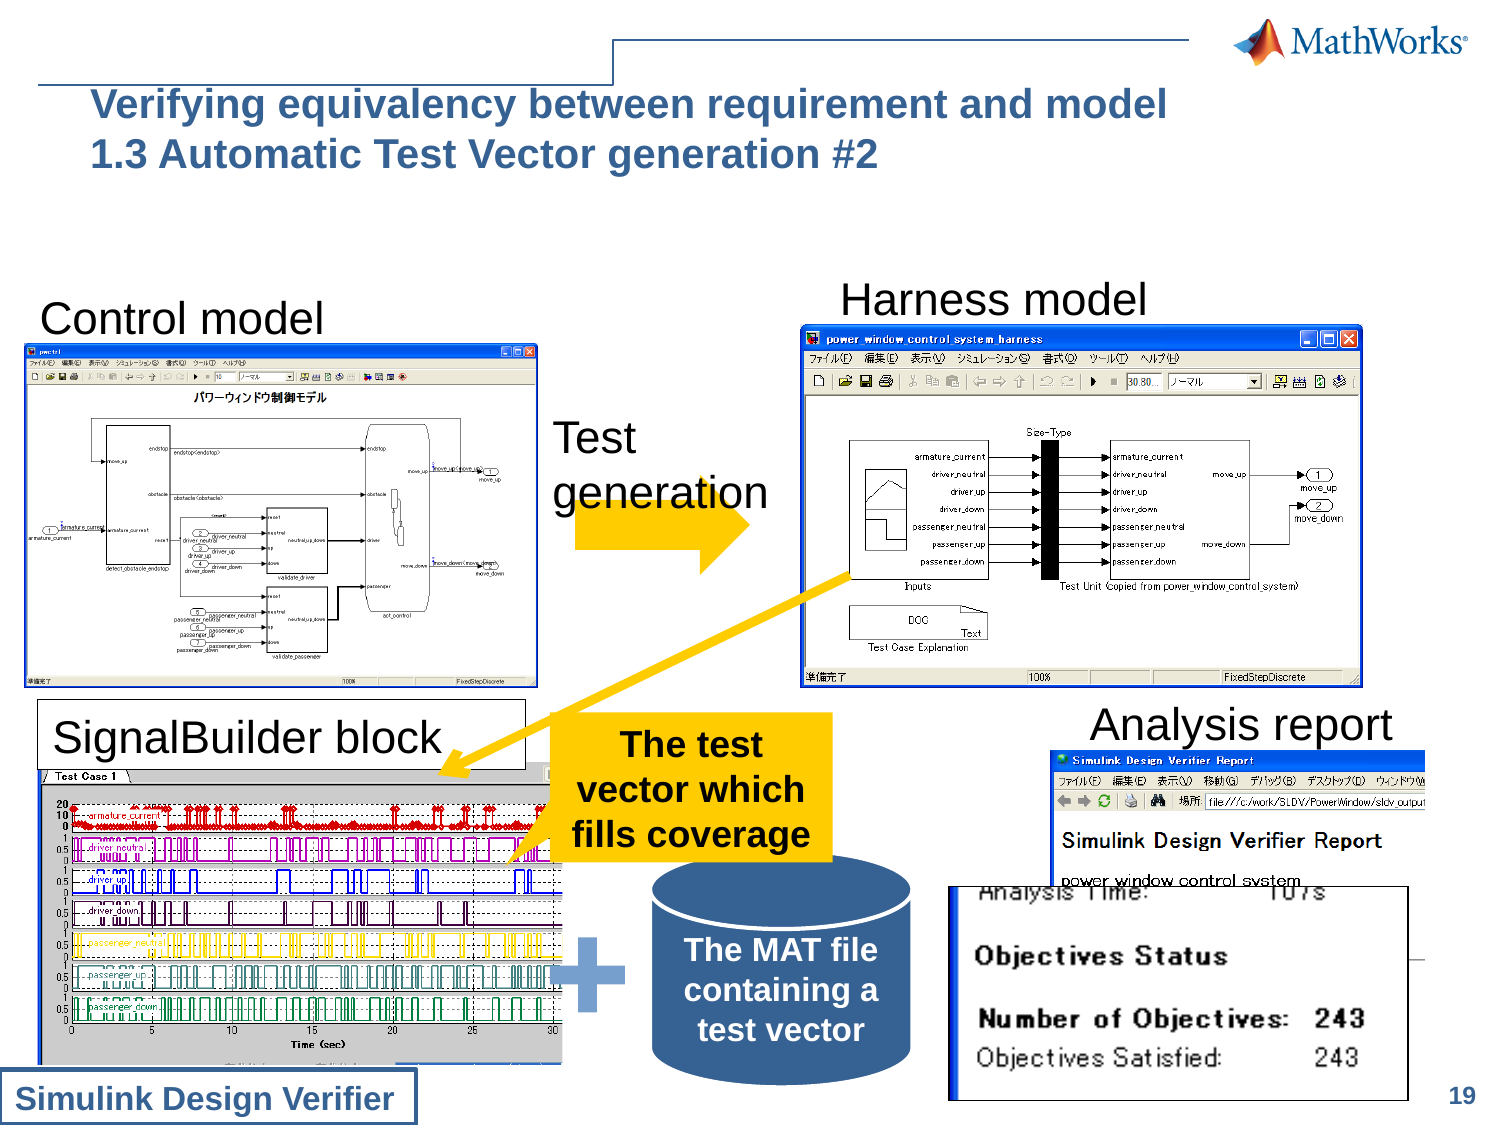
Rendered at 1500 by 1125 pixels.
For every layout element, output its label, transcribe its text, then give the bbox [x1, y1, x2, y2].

text_box [572, 525, 753, 573]
text_box The MAT file containing a test vector [647, 851, 915, 1090]
text_box Control model [24, 281, 455, 343]
picture [949, 749, 1426, 1101]
text_box Harness model [825, 262, 1180, 323]
text_box Simulink Design Verifier [0, 1069, 416, 1125]
text_box The test vector which fills coverage [566, 785, 835, 865]
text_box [437, 574, 851, 776]
text_box Analysis report [1074, 687, 1435, 758]
title Verifying equivalency between requirement and model 1.3 Automatic Test Vector generation #2 [75, 69, 1400, 232]
picture [1226, 7, 1483, 78]
picture [799, 324, 1363, 688]
text_box [566, 935, 627, 1015]
text_box Test generation [541, 399, 794, 525]
picture [24, 343, 538, 688]
text_box SignalBuilder block [37, 699, 432, 761]
picture [37, 762, 563, 1065]
